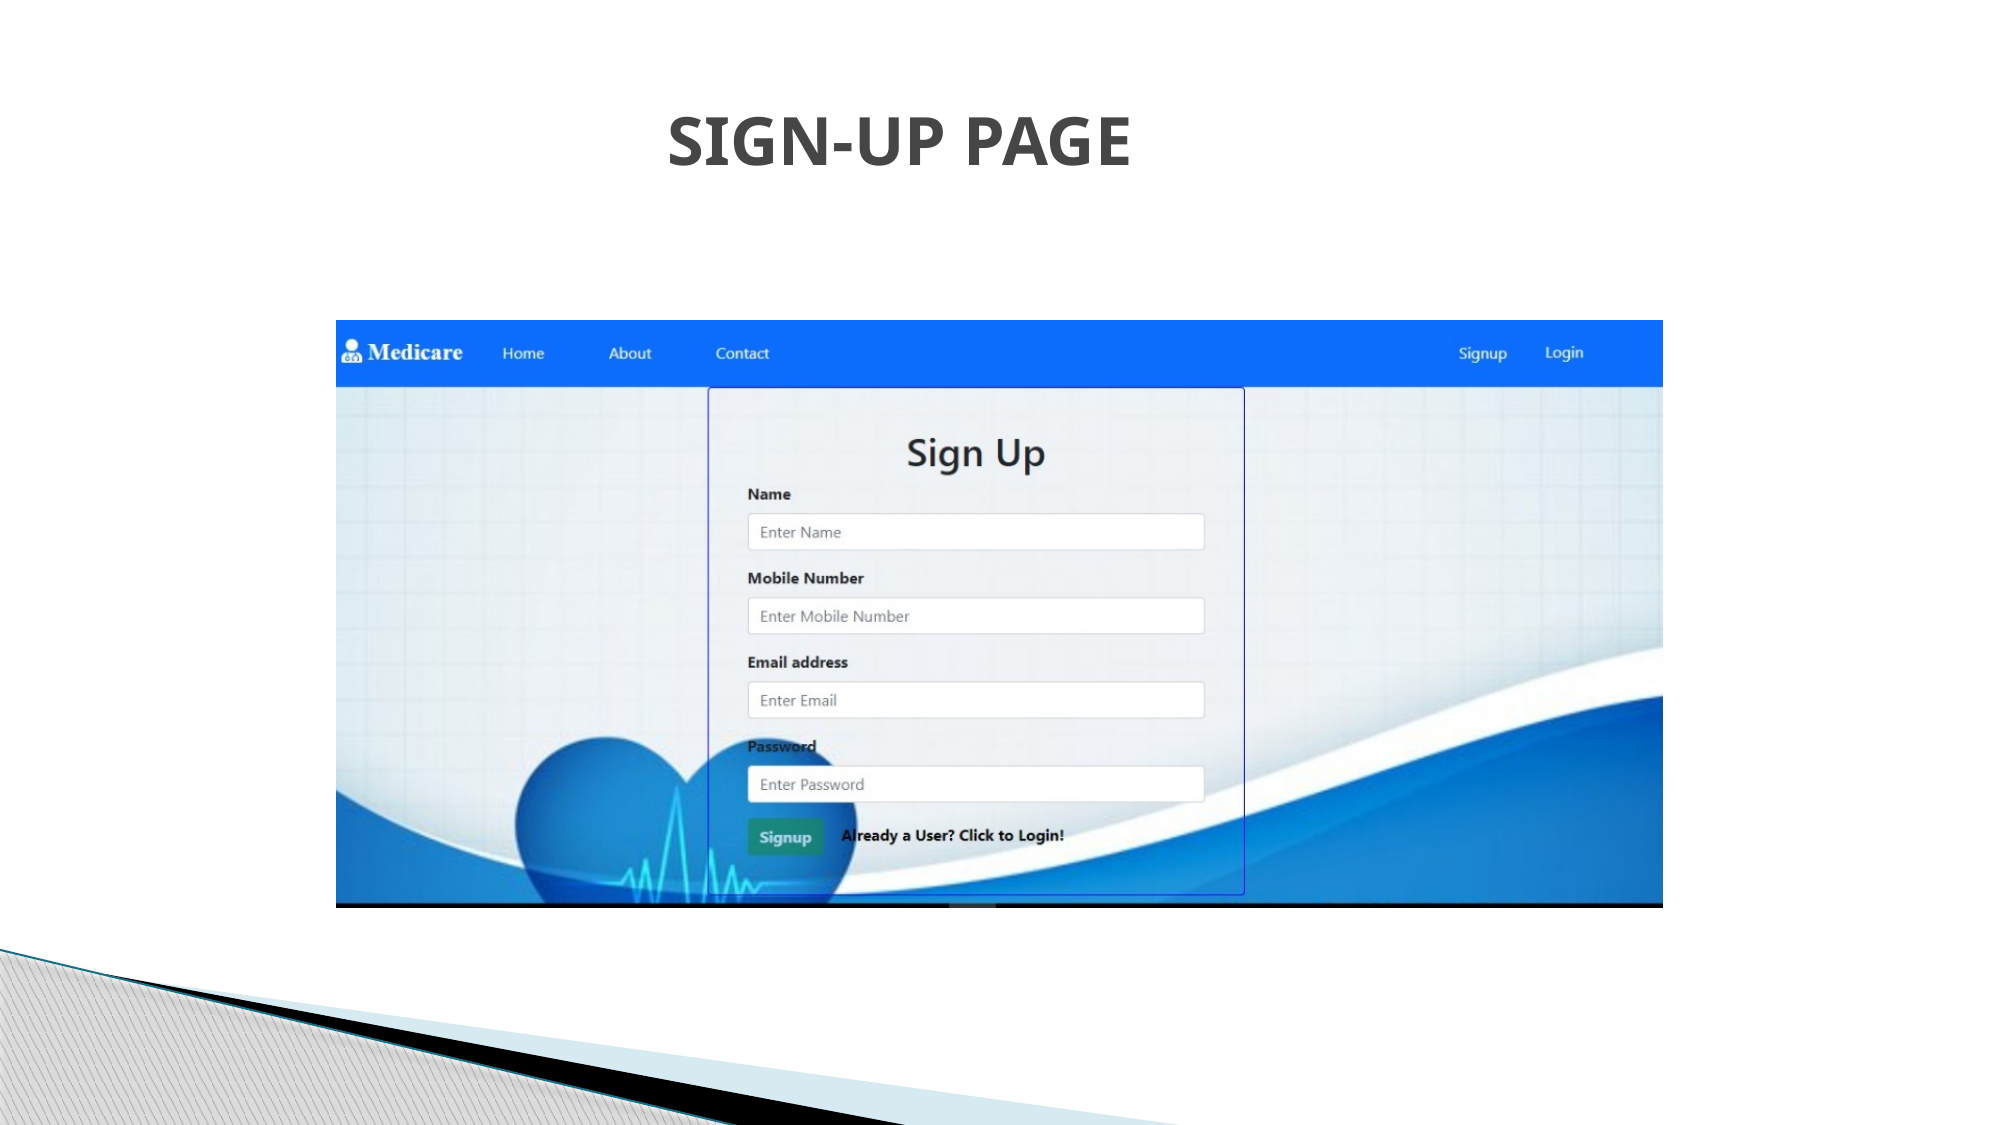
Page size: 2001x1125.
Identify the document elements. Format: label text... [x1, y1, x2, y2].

title SIGN-UP PAGE [99, 45, 1900, 233]
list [336, 320, 1664, 908]
